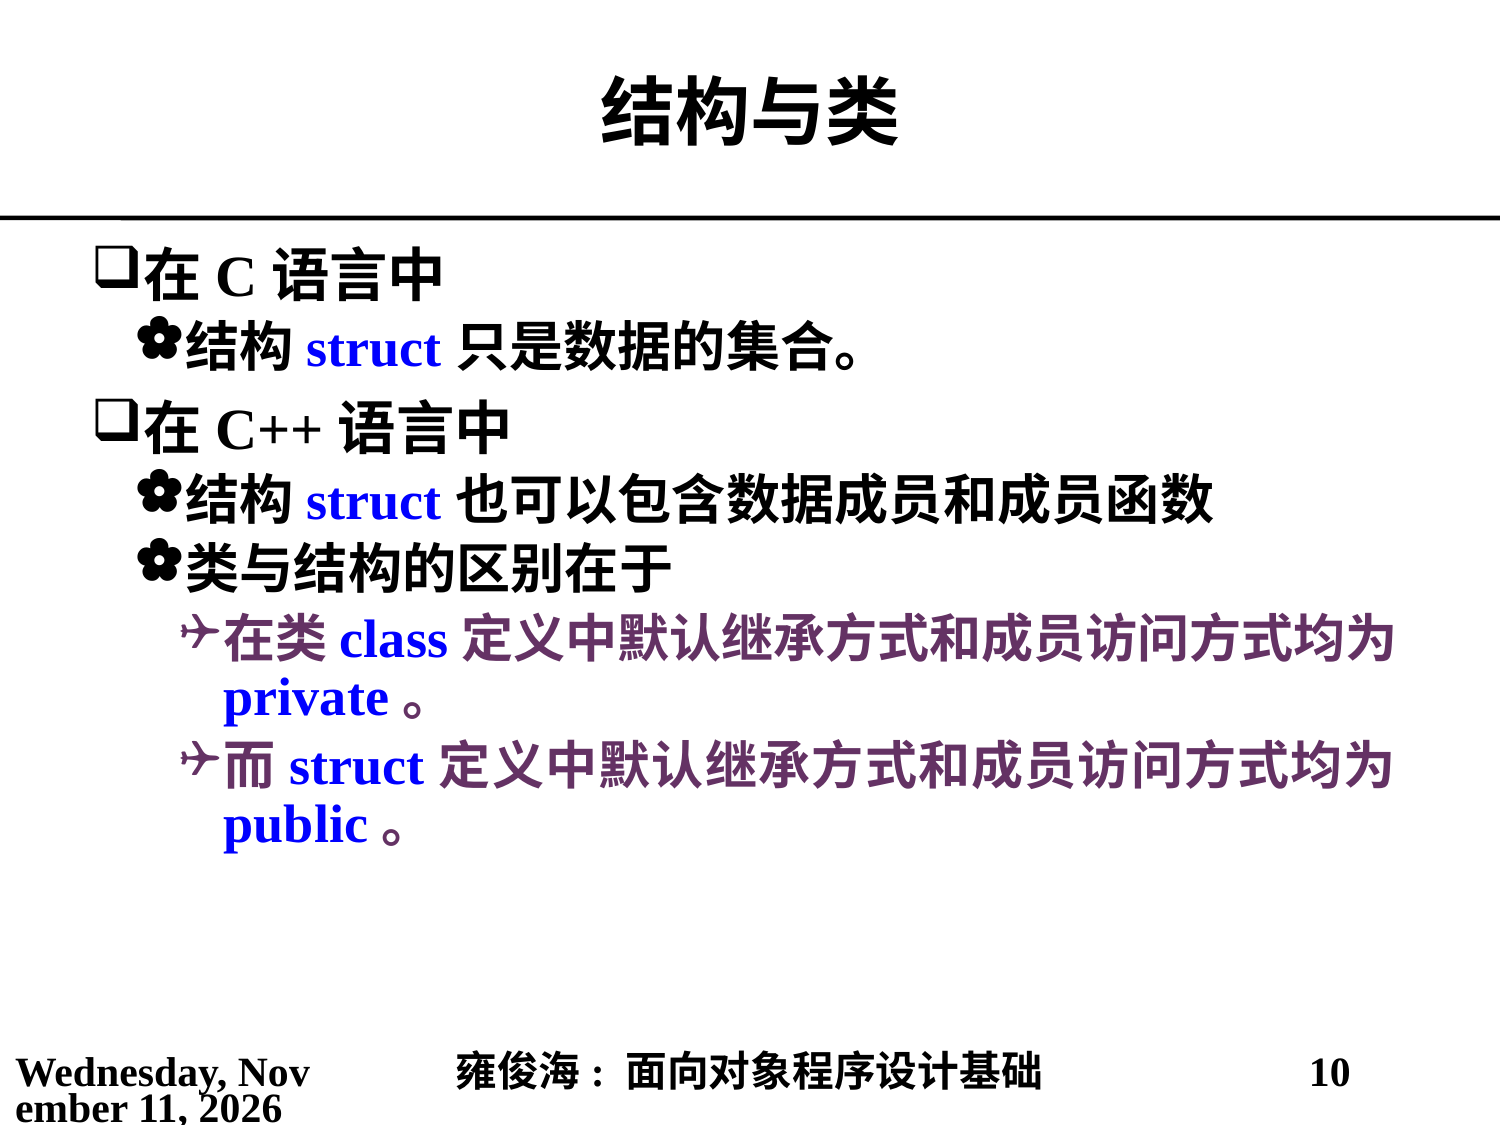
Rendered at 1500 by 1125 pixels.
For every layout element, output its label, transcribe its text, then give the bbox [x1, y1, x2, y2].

title 结构与类 [0, 0, 1500, 217]
footer 雍俊海: 面向对象程序设计基础 [337, 1042, 1161, 1103]
list 在C语言中 结构struct只是数据的集合。 在C++语言中 结构struct也可以包含数据成员和成员函数 类与结构的区别在于 在类class定义中默认继承方式和成员访问方式均为private。 而struct定义中默认继承方式和成员访问方式均为public。 [75, 239, 1425, 1042]
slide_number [0, 1042, 337, 1103]
slide_number 10 [1161, 1042, 1499, 1103]
